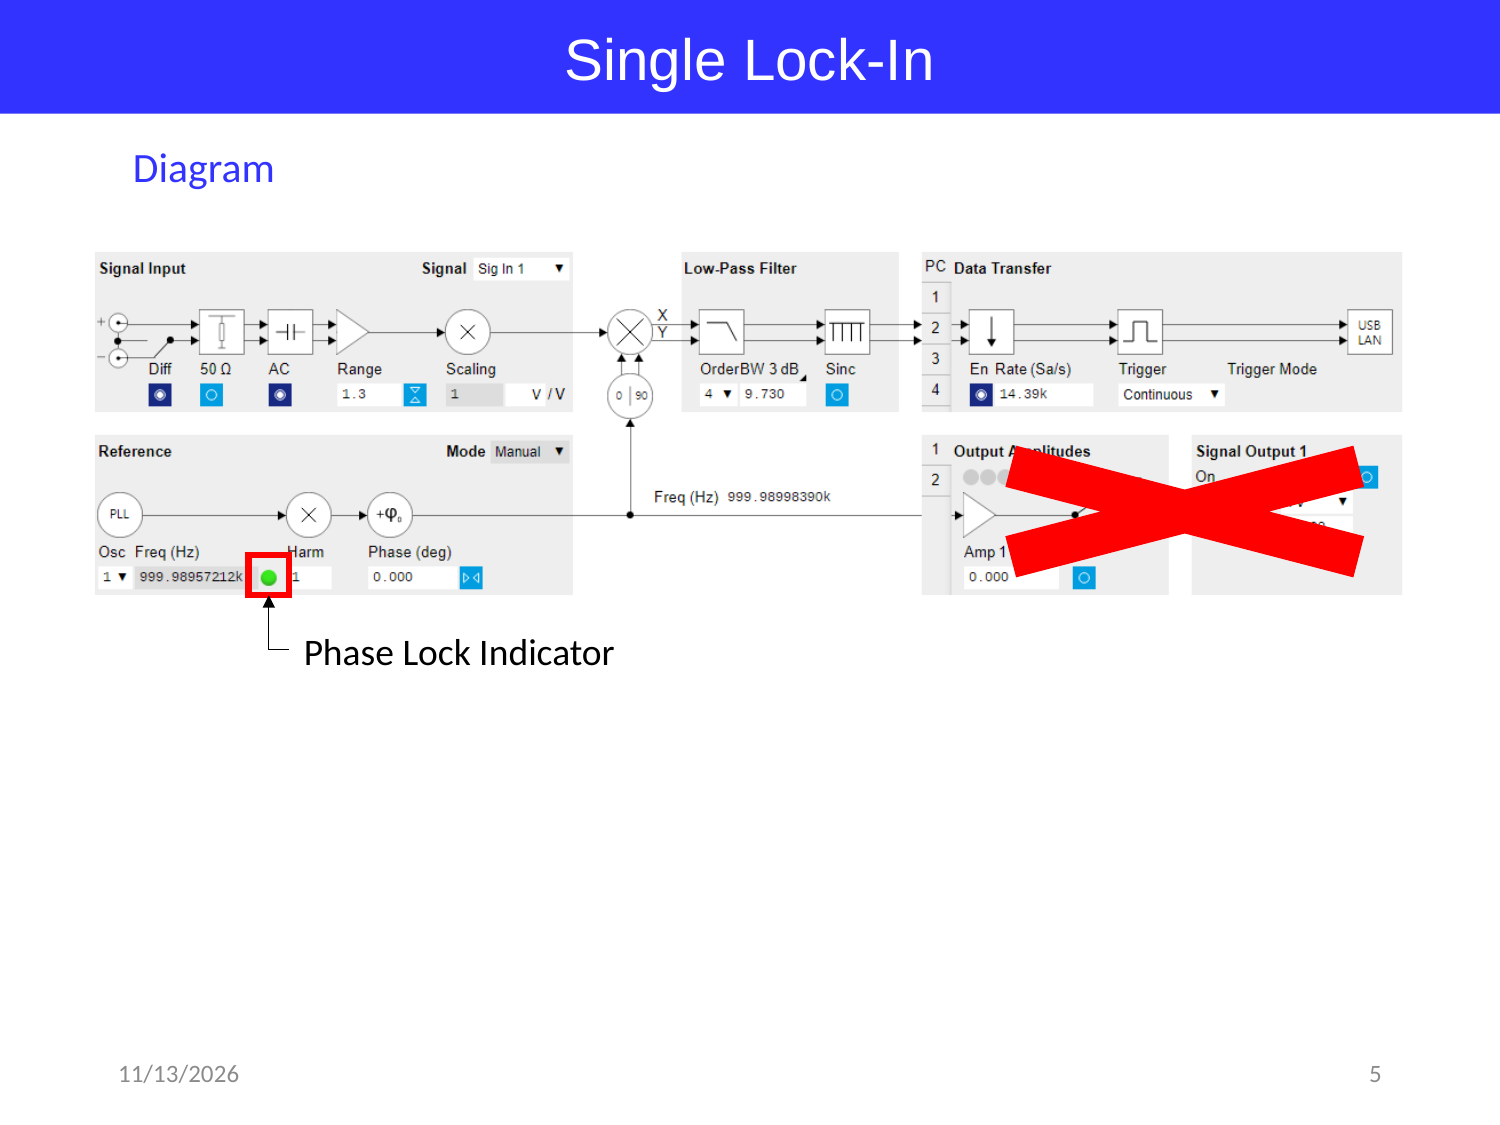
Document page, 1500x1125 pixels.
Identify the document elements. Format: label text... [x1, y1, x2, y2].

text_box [268, 595, 290, 651]
slide_number 5 [1059, 1042, 1397, 1103]
text_box Single Lock-In [0, 0, 1500, 114]
picture [94, 250, 1406, 599]
text_box Phase Lock Indicator [289, 620, 635, 680]
text_box Diagram [118, 132, 587, 198]
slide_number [103, 1042, 441, 1103]
